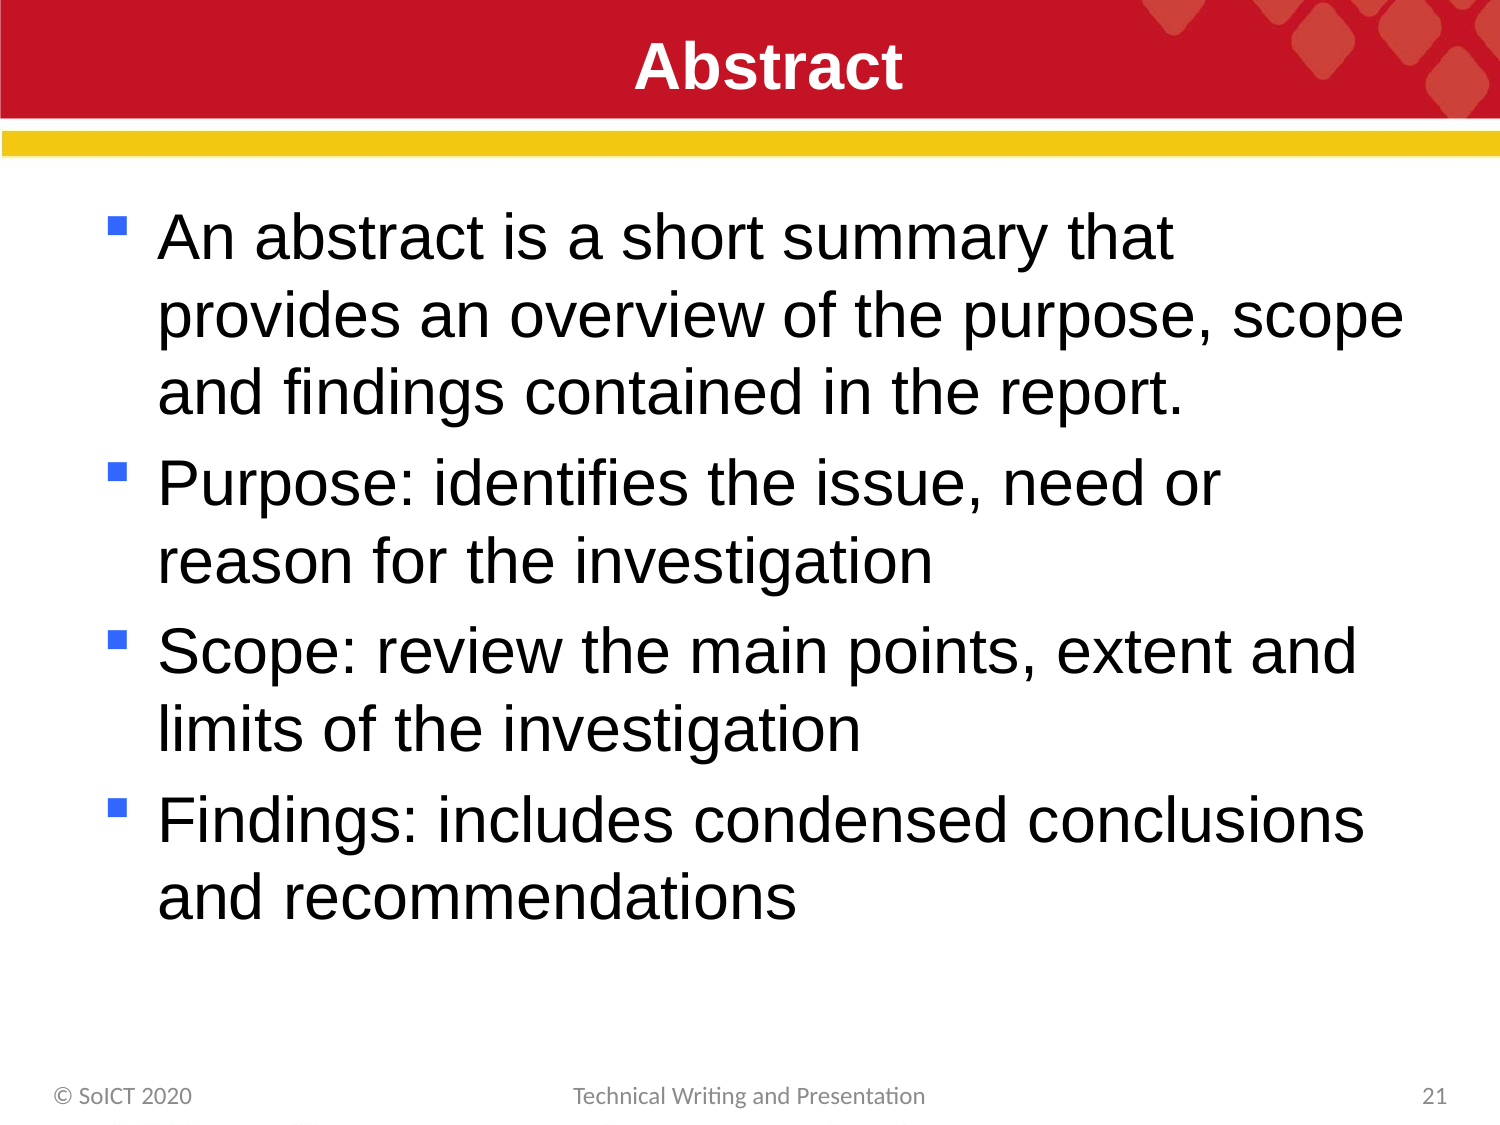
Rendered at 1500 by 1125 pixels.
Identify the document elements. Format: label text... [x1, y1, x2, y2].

title Abstract [75, 12, 1463, 113]
slide_number © SoICT 2020 [37, 1065, 388, 1125]
slide_number 21 [1112, 1065, 1463, 1125]
picture [0, 0, 1500, 1125]
footer Technical Writing and Presentation [512, 1065, 988, 1125]
list An abstract is a short summary that provides an overview of the purpose, scope and findings contained in the report. Purpose: identifies the issue, need or reason for the investigation Scope: review the main points, extent and limits of the investigation Findings: includes condensed conclusions and recommendations [87, 187, 1425, 1005]
